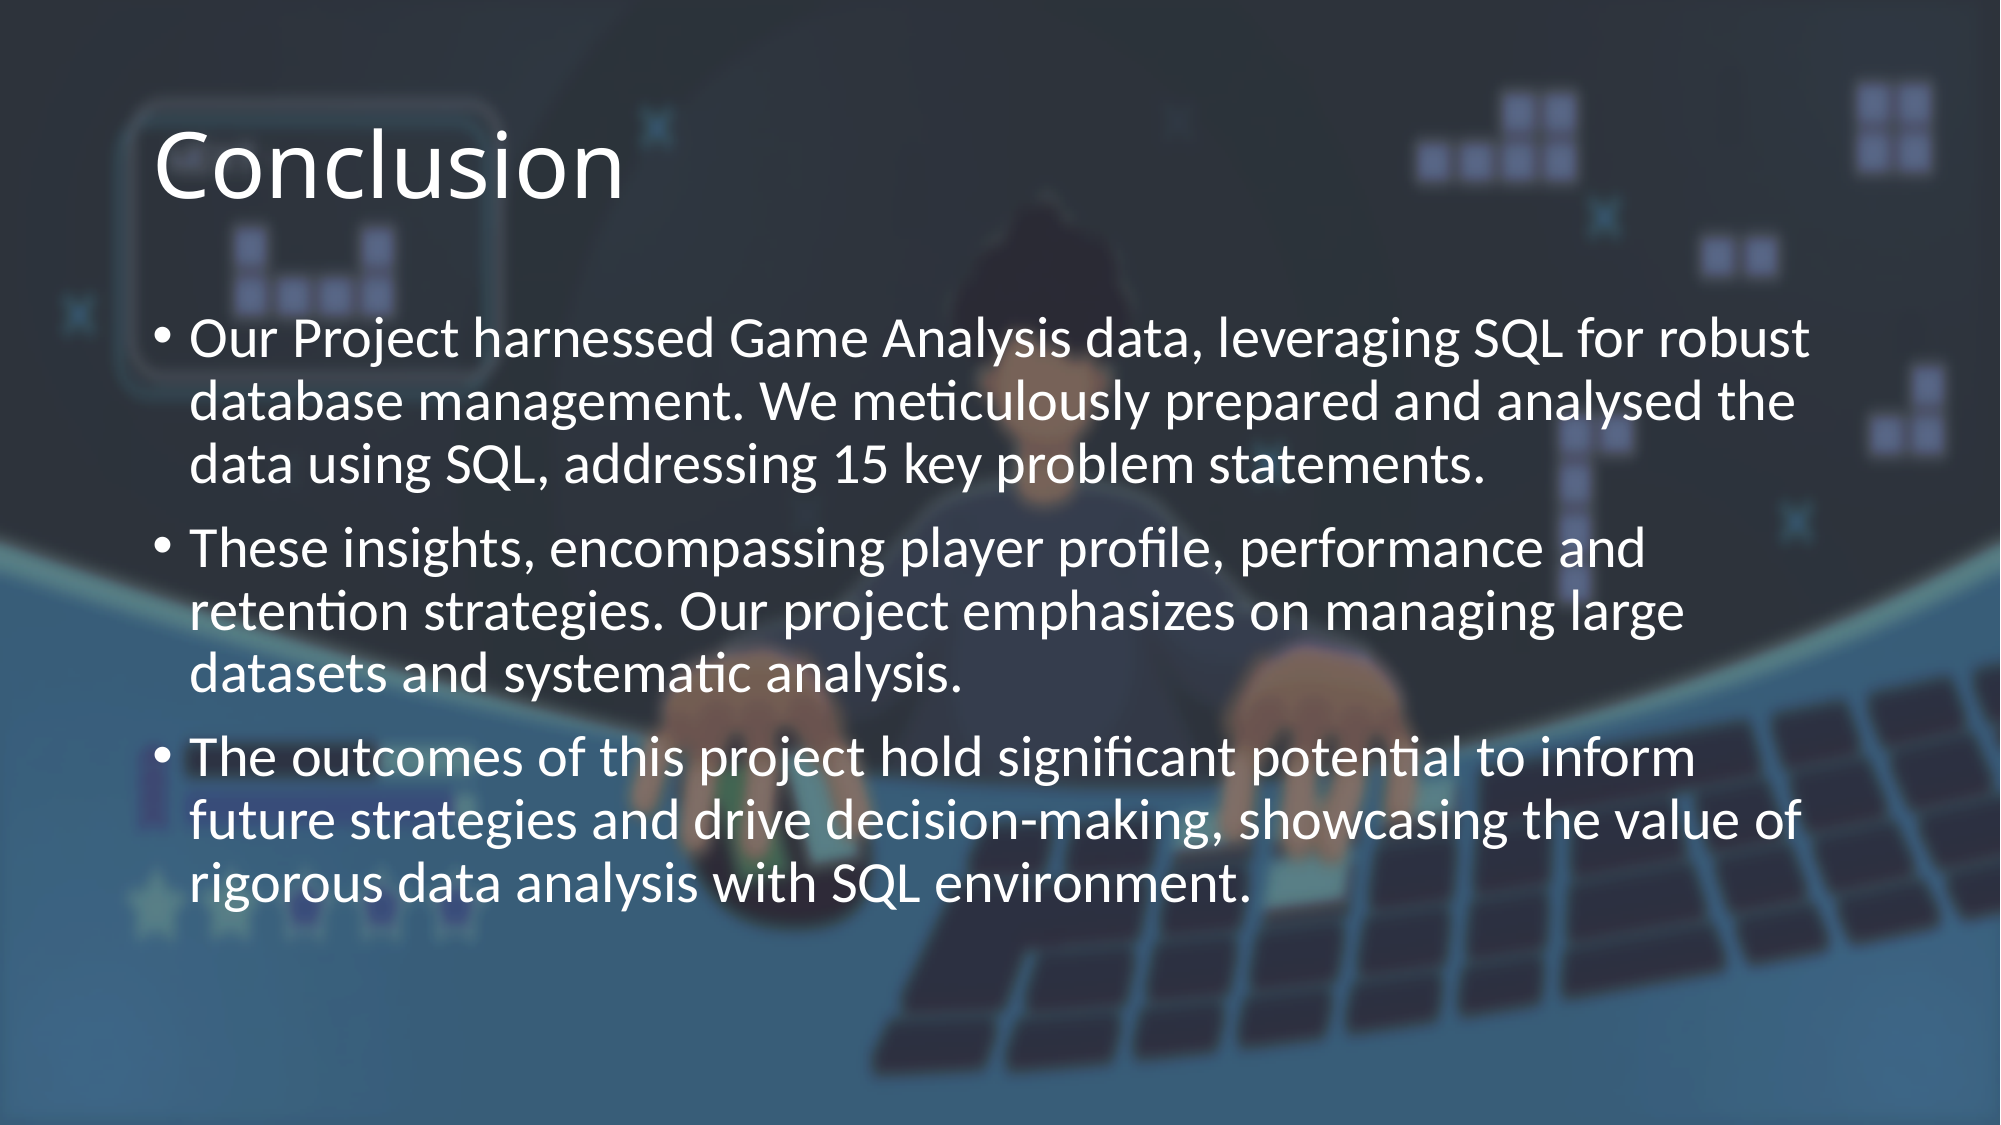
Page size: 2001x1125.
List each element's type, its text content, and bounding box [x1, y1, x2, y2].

text_box With Ranked_Scores as (Select *, ROW_NUMBER() Over (Partition By Dev_ID Order By Score Desc) as Rank From level_details ) Select Dev_ID, Score, Difficulty From Ranked_Scores Where Rank<=3; The result from this query: [0, 0, 2000, 1125]
title Conclusion [137, 59, 1863, 278]
list Our Project harnessed Game Analysis data, leveraging SQL for robust database management. We meticulously prepared and analysed the data using SQL, addressing 15 key problem statements. These insights, encompassing player profile, performance and retention strategies. Our project emphasizes on managing large datasets and systematic analysis. The outcomes of this project hold significant potential to inform future strategies and drive decision-making, showcasing the value of rigorous data analysis with SQL environment. [137, 299, 1863, 1014]
